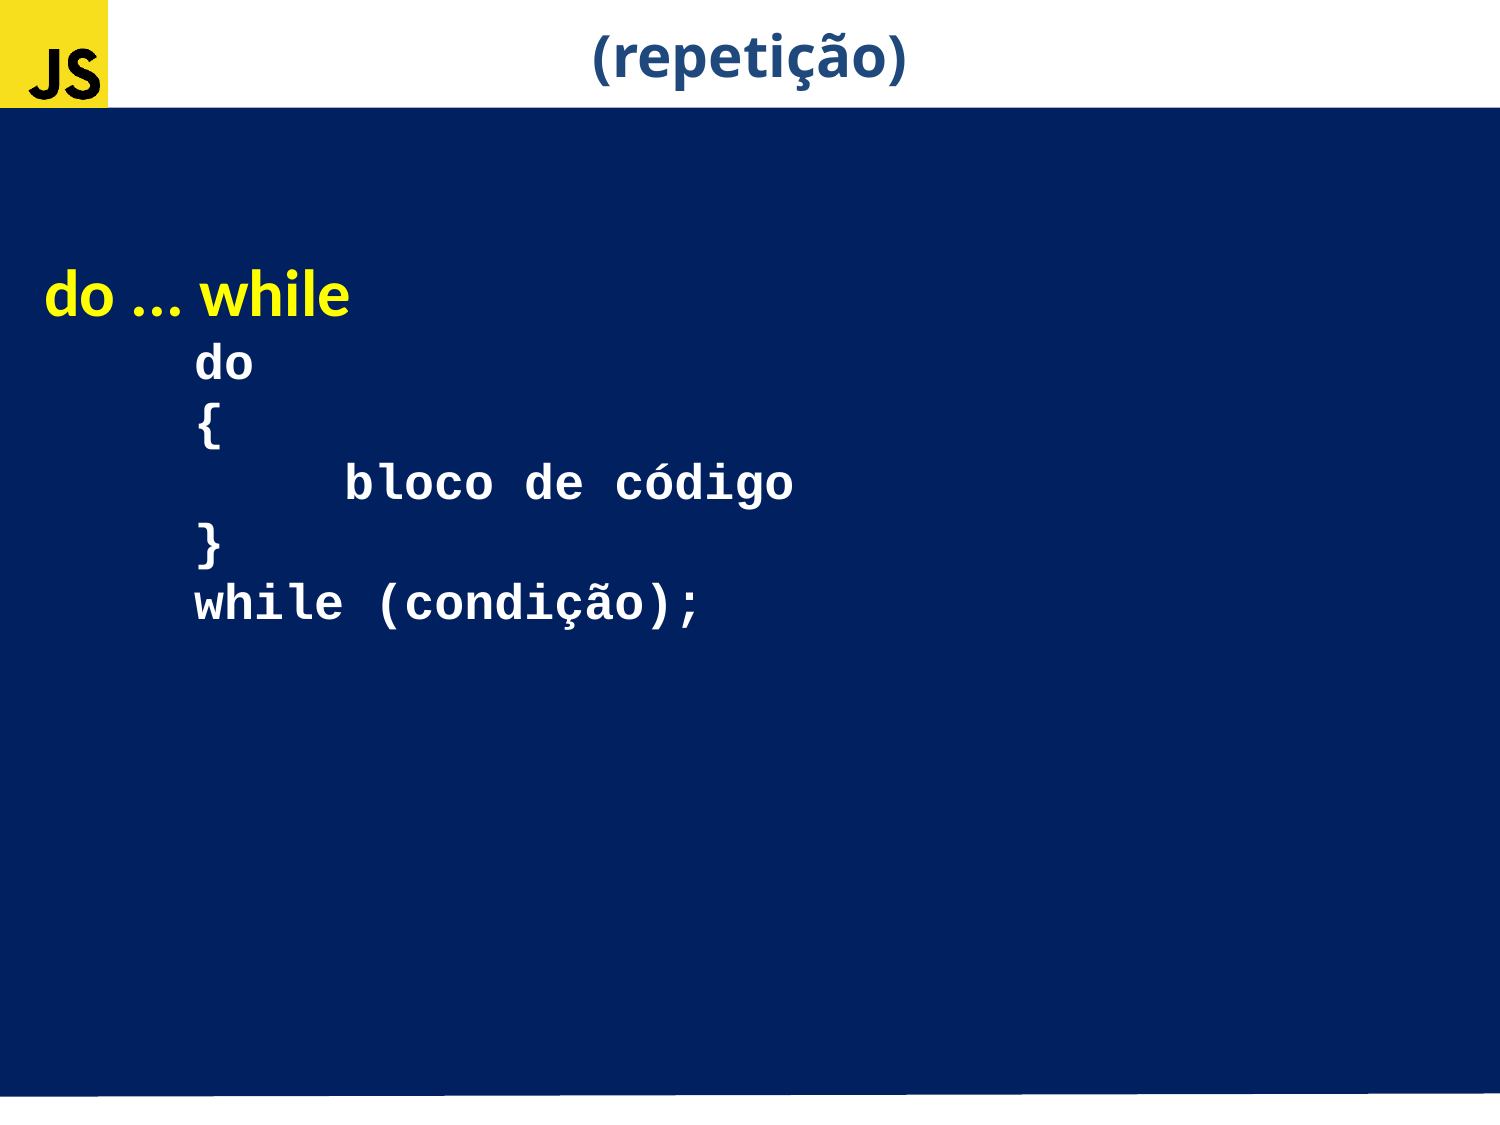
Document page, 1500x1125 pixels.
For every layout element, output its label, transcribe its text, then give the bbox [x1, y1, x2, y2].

text_box (repetição) [0, 0, 1500, 108]
text_box do ... while do { bloco de código } while (condição); [29, 186, 1363, 1046]
